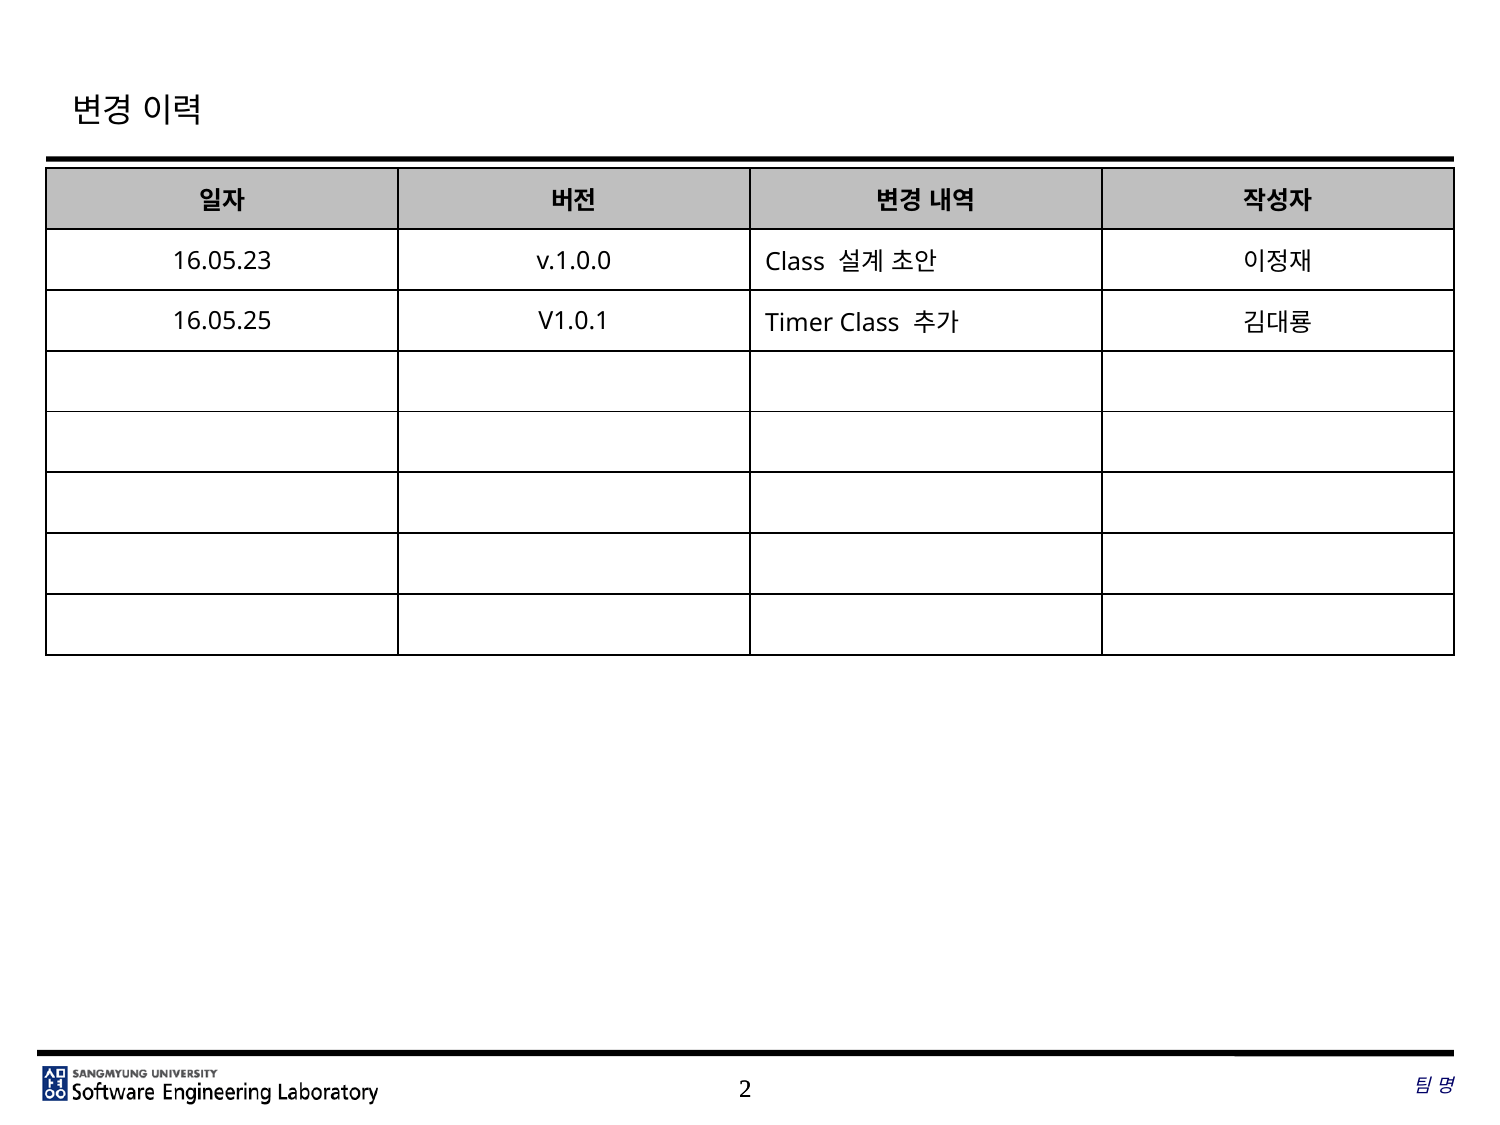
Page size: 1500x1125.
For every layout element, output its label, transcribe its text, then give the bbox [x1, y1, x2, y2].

table_cell [751, 412, 1101, 471]
table_header 작성자 [1103, 169, 1453, 228]
table_cell [47, 595, 397, 654]
table_cell [47, 473, 397, 532]
table_cell [47, 412, 397, 471]
table_cell [751, 595, 1101, 654]
table_cell [399, 412, 749, 471]
table_cell Timer Class 추가 [751, 291, 1101, 350]
table_cell [1103, 412, 1453, 471]
title 변경 이력 [57, 73, 1190, 149]
table_cell [1103, 595, 1453, 654]
table_cell 김대룡 [1103, 291, 1453, 350]
table_cell 16.05.23 [47, 230, 397, 289]
picture [42, 1066, 382, 1106]
table_cell [47, 352, 397, 411]
table_cell [1103, 534, 1453, 593]
table_cell Class 설계 초안 [751, 230, 1101, 289]
table_cell 16.05.25 [47, 291, 397, 350]
table_cell [751, 473, 1101, 532]
table_cell [399, 473, 749, 532]
table_cell [751, 534, 1101, 593]
table_header 버전 [399, 169, 749, 228]
footer 팀 명 [994, 1060, 1454, 1110]
table_cell 이정재 [1103, 230, 1453, 289]
table_cell v.1.0.0 [399, 230, 749, 289]
table_cell [399, 595, 749, 654]
table_cell V1.0.1 [399, 291, 749, 350]
table_header 변경 내역 [751, 169, 1101, 228]
table_cell [751, 352, 1101, 411]
table_cell [47, 534, 397, 593]
table_cell [1103, 352, 1453, 411]
table_cell [399, 352, 749, 411]
table_cell [399, 534, 749, 593]
table_cell [1103, 473, 1453, 532]
table_header 일자 [47, 169, 397, 228]
